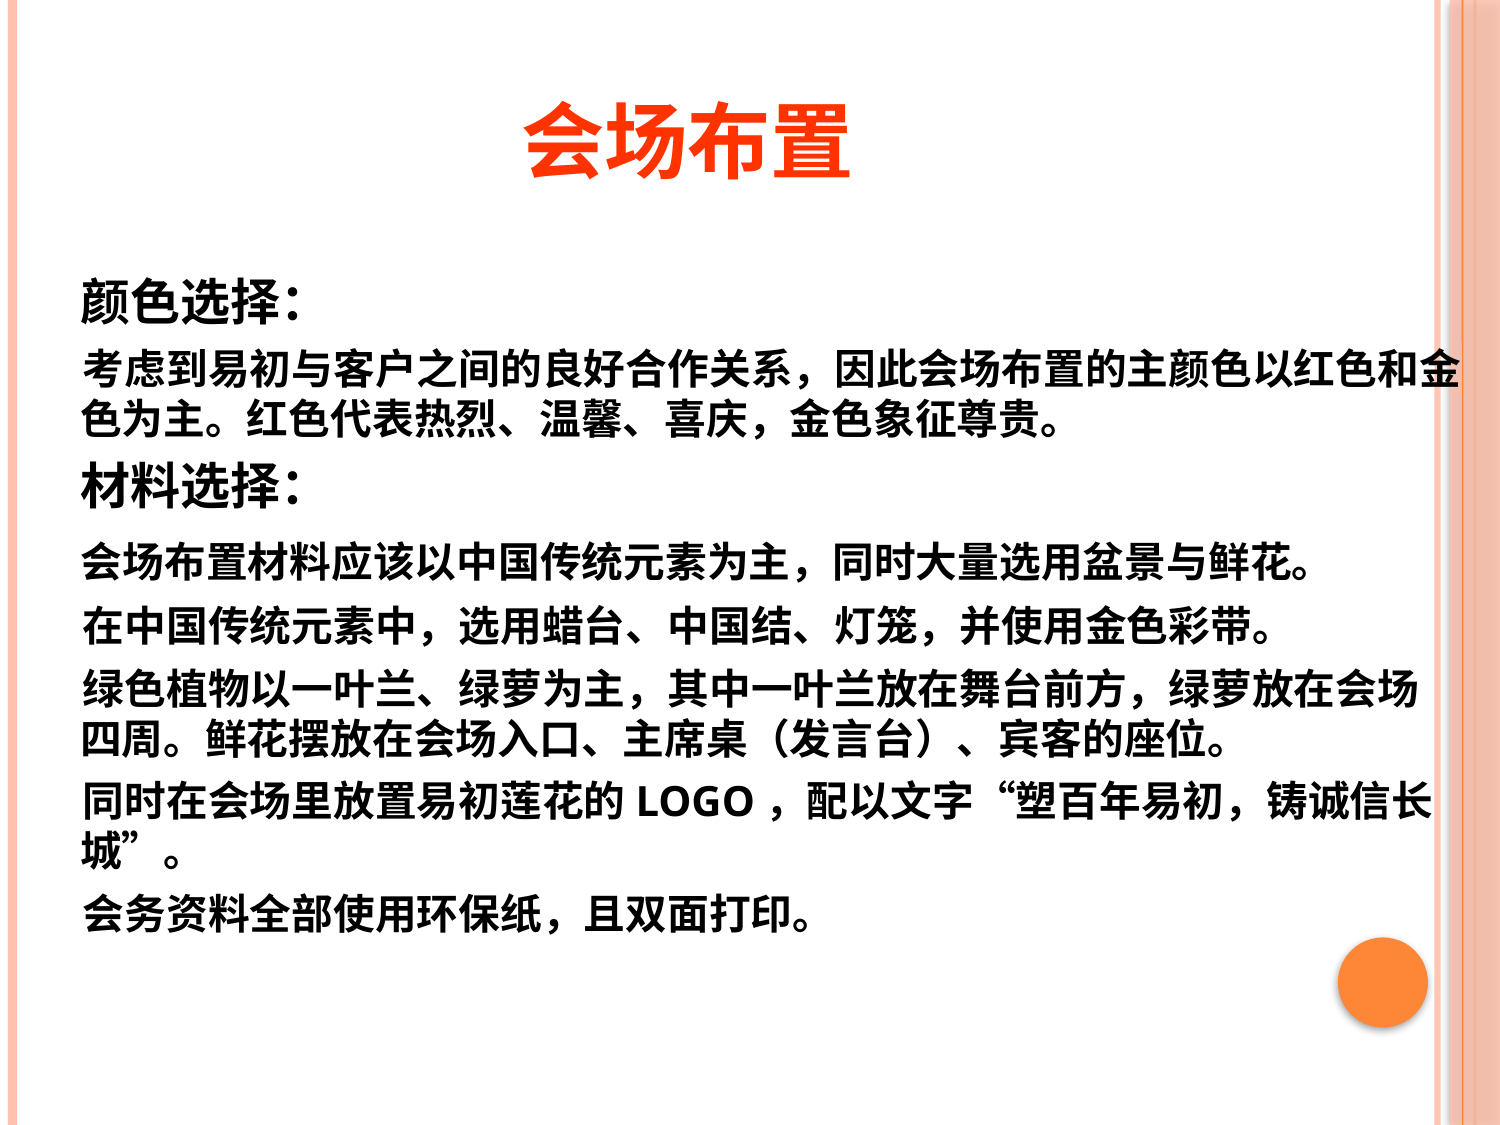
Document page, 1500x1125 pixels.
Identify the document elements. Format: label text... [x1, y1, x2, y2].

list 颜色选择： 考虑到易初与客户之间的良好合作关系，因此会场布置的主颜色以红色和金色为主。红色代表热烈、温馨、喜庆，金色象征尊贵。 材料选择： 会场布置材料应该以中国传统元素为主，同时大量选用盆景与鲜花。 在中国传统元素中，选用蜡台、中国结、灯笼，并使用金色彩带。 绿色植物以一叶兰、绿萝为主，其中一叶兰放在舞台前方，绿萝放在会场 四周。鲜花摆放在会场入口、主席桌（发言台）、宾客的座位。 同时在会场里放置易初莲花的LOGO，配以文字“塑百年易初，铸诚信长城”。 会务资料全部使用环保纸，且双面打印。 [20, 262, 1481, 1083]
title 会场布置 [75, 45, 1300, 233]
